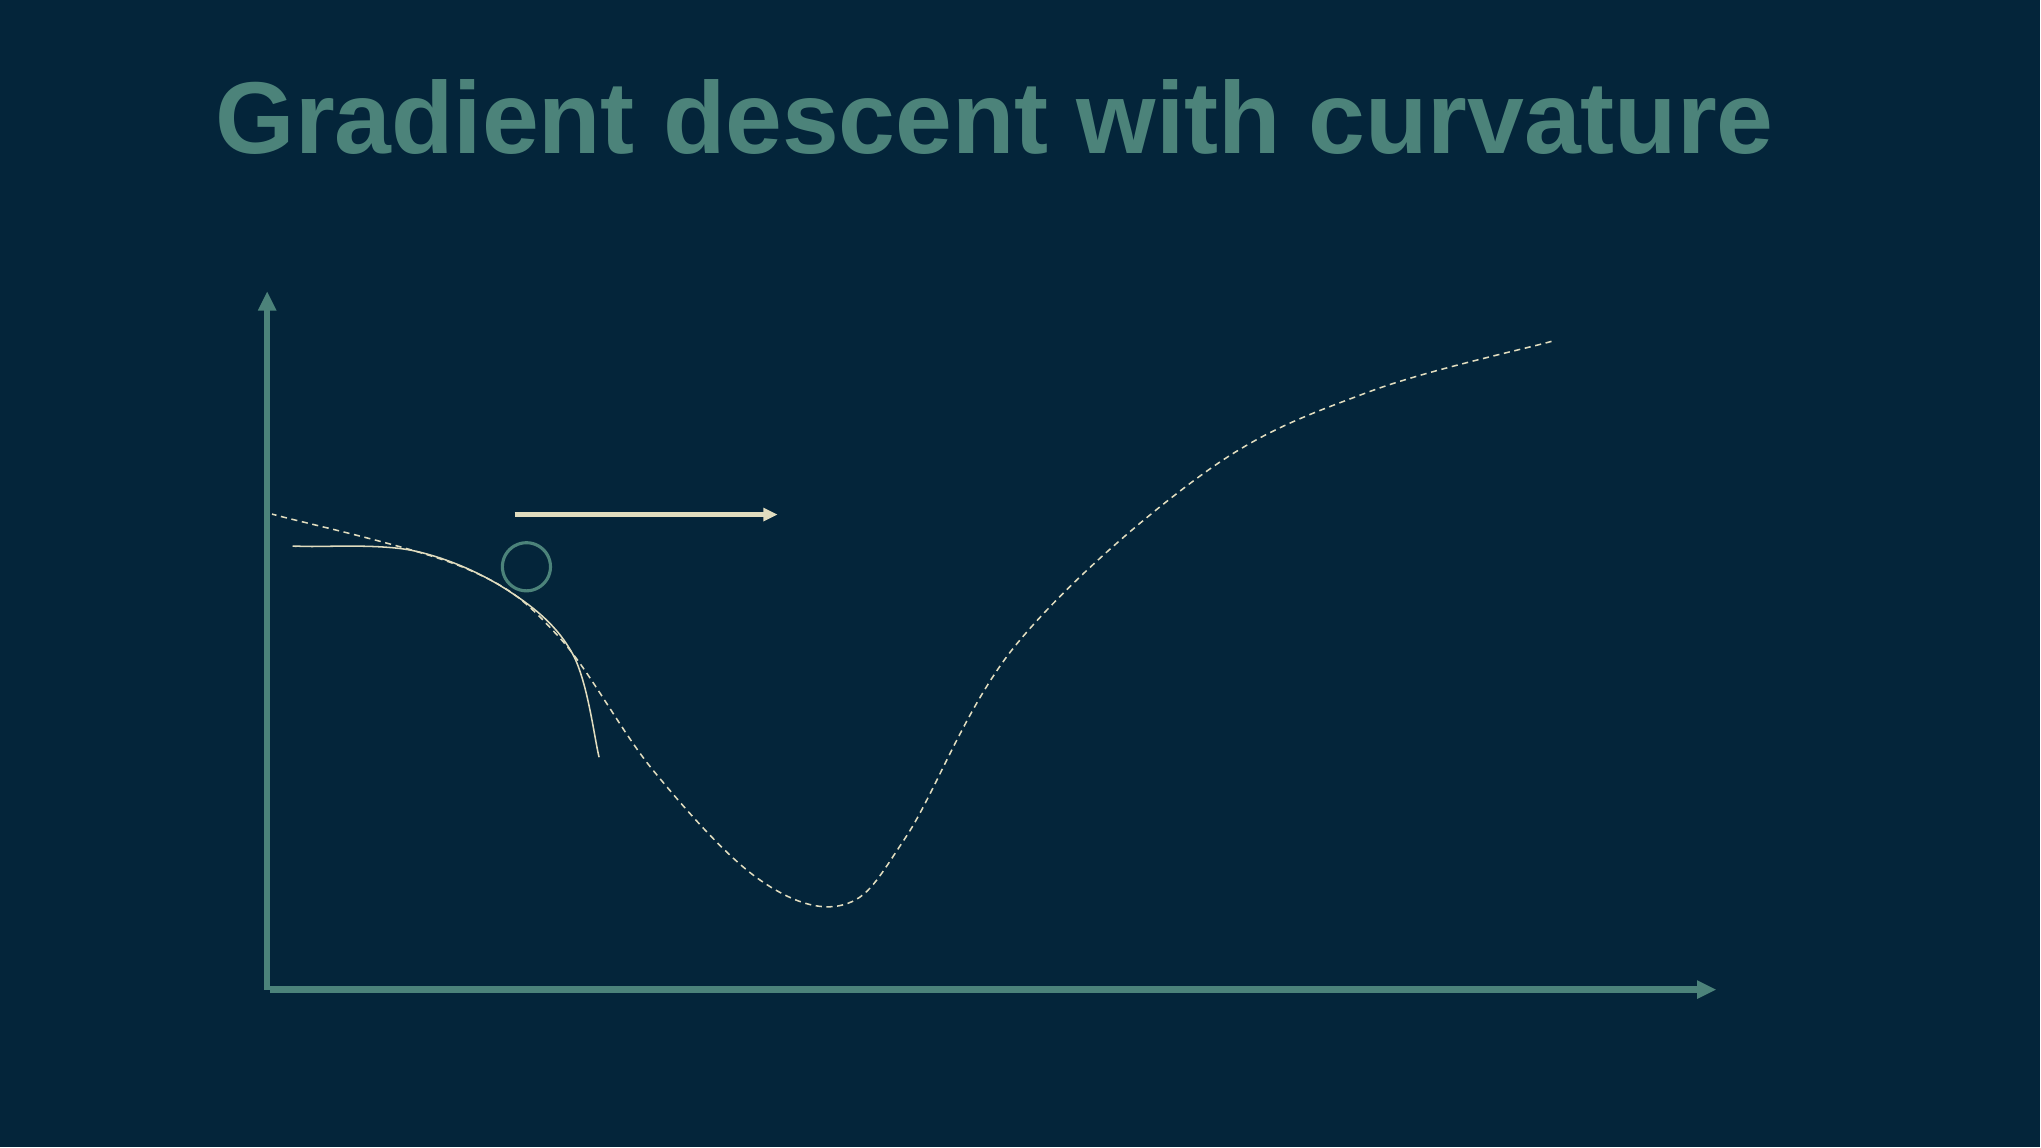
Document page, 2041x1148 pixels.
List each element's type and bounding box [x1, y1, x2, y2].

title [195, 31, 1887, 159]
text_box [272, 341, 1552, 907]
